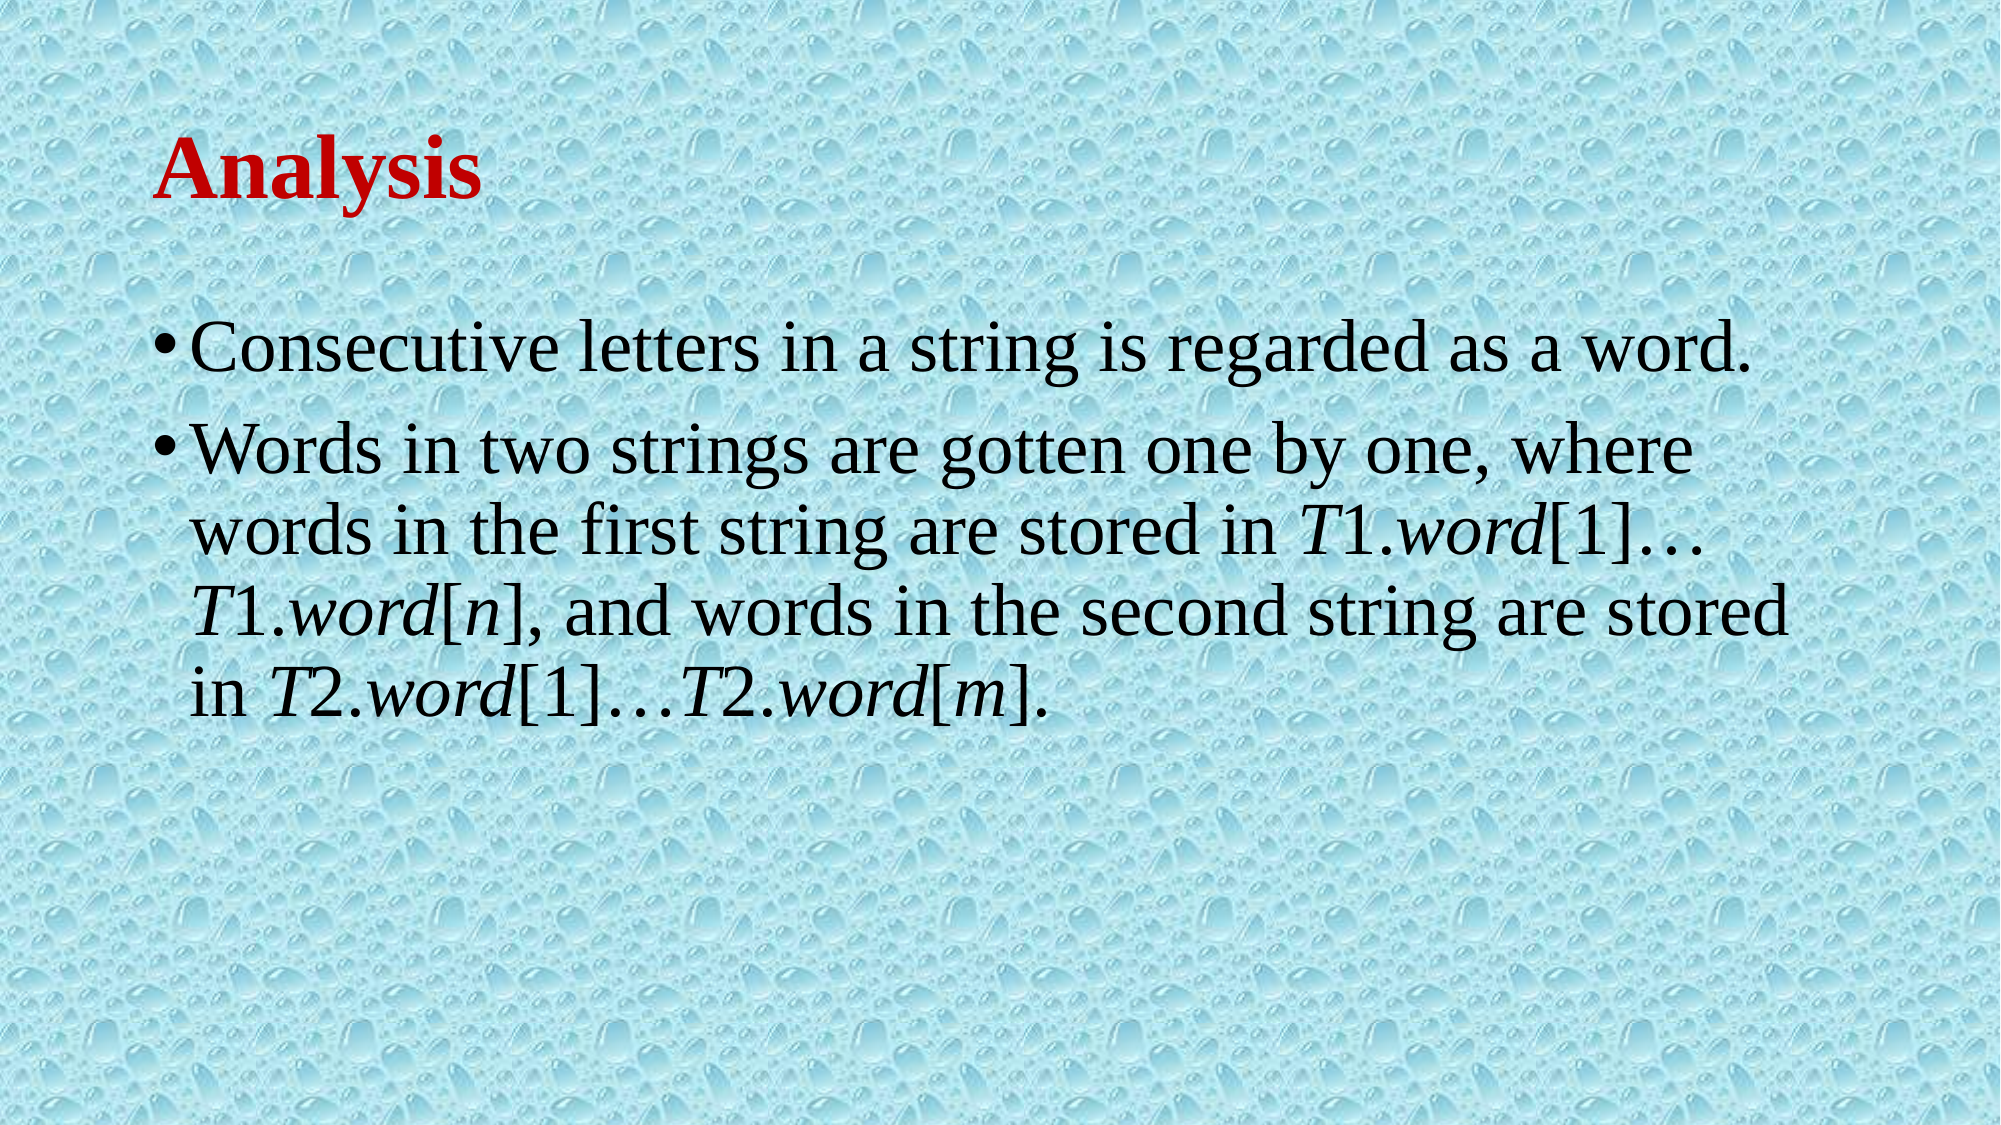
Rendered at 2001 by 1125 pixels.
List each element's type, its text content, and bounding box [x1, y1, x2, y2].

list Consecutive letters in a string is regarded as a word. Words in two strings are gotten one by one, where words in the first string are stored in T1.word[1]…T1.word[n], and words in the second string are stored in T2.word[1]…T2.word[m]. [137, 299, 1863, 1014]
picture [0, 0, 2001, 1125]
title Analysis [137, 59, 1863, 278]
